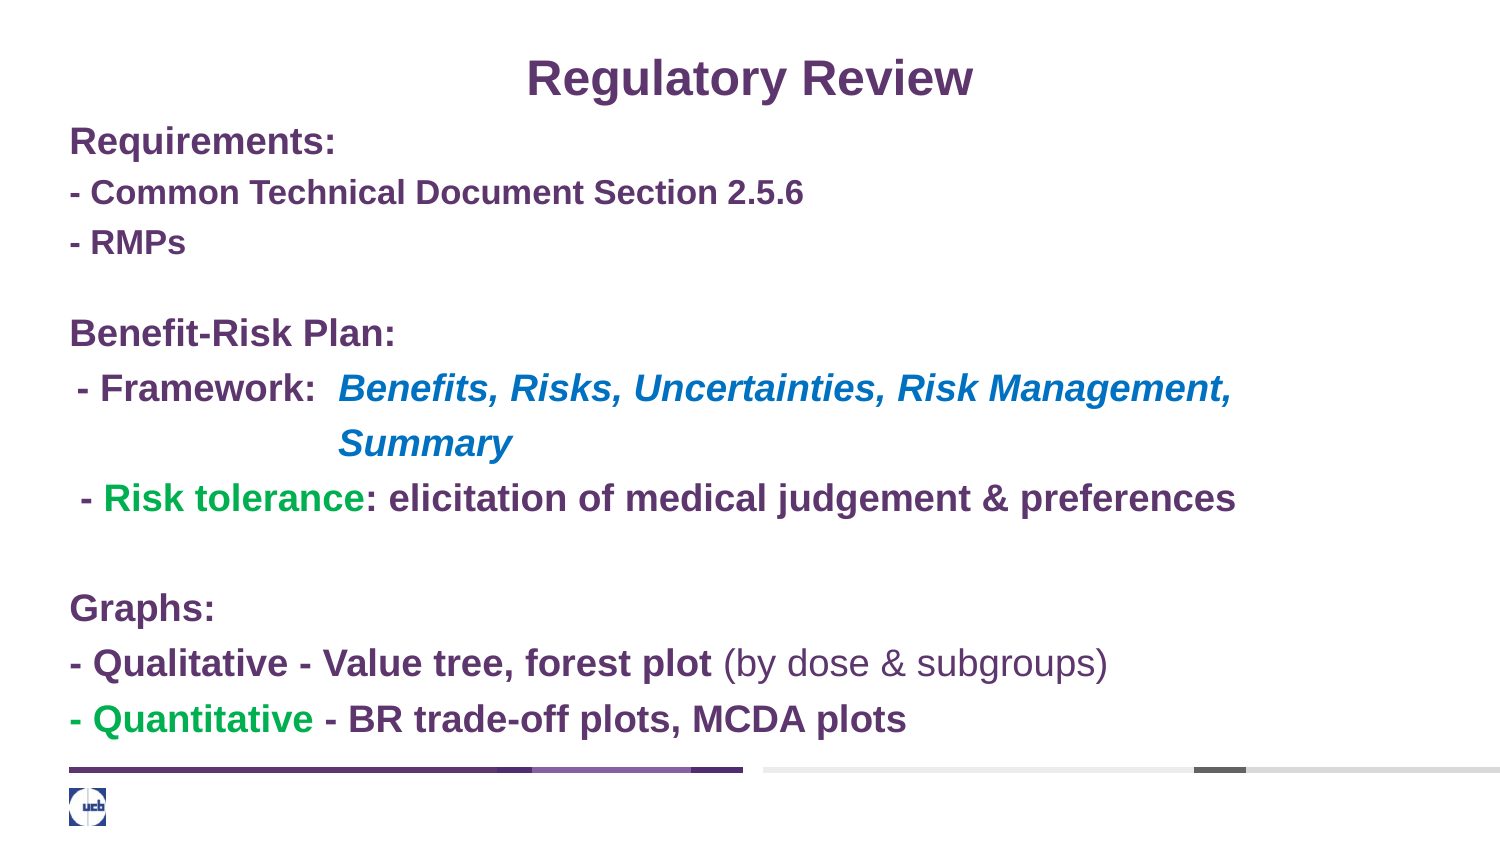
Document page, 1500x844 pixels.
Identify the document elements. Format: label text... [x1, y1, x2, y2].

list Requirements: - Common Technical Document Section 2.5.6 - RMPs Benefit-Risk Plan: - Framework: Benefits, Risks, Uncertainties, Risk Management, Summary - Risk tolerance: elicitation of medical judgement & preferences Graphs: - Qualitative - Value tree, forest plot (by dose & subgroups) - Quantitative - BR trade-off plots, MCDA plots [69, 106, 1364, 761]
picture [69, 788, 106, 826]
title Regulatory Review [103, 44, 1397, 128]
